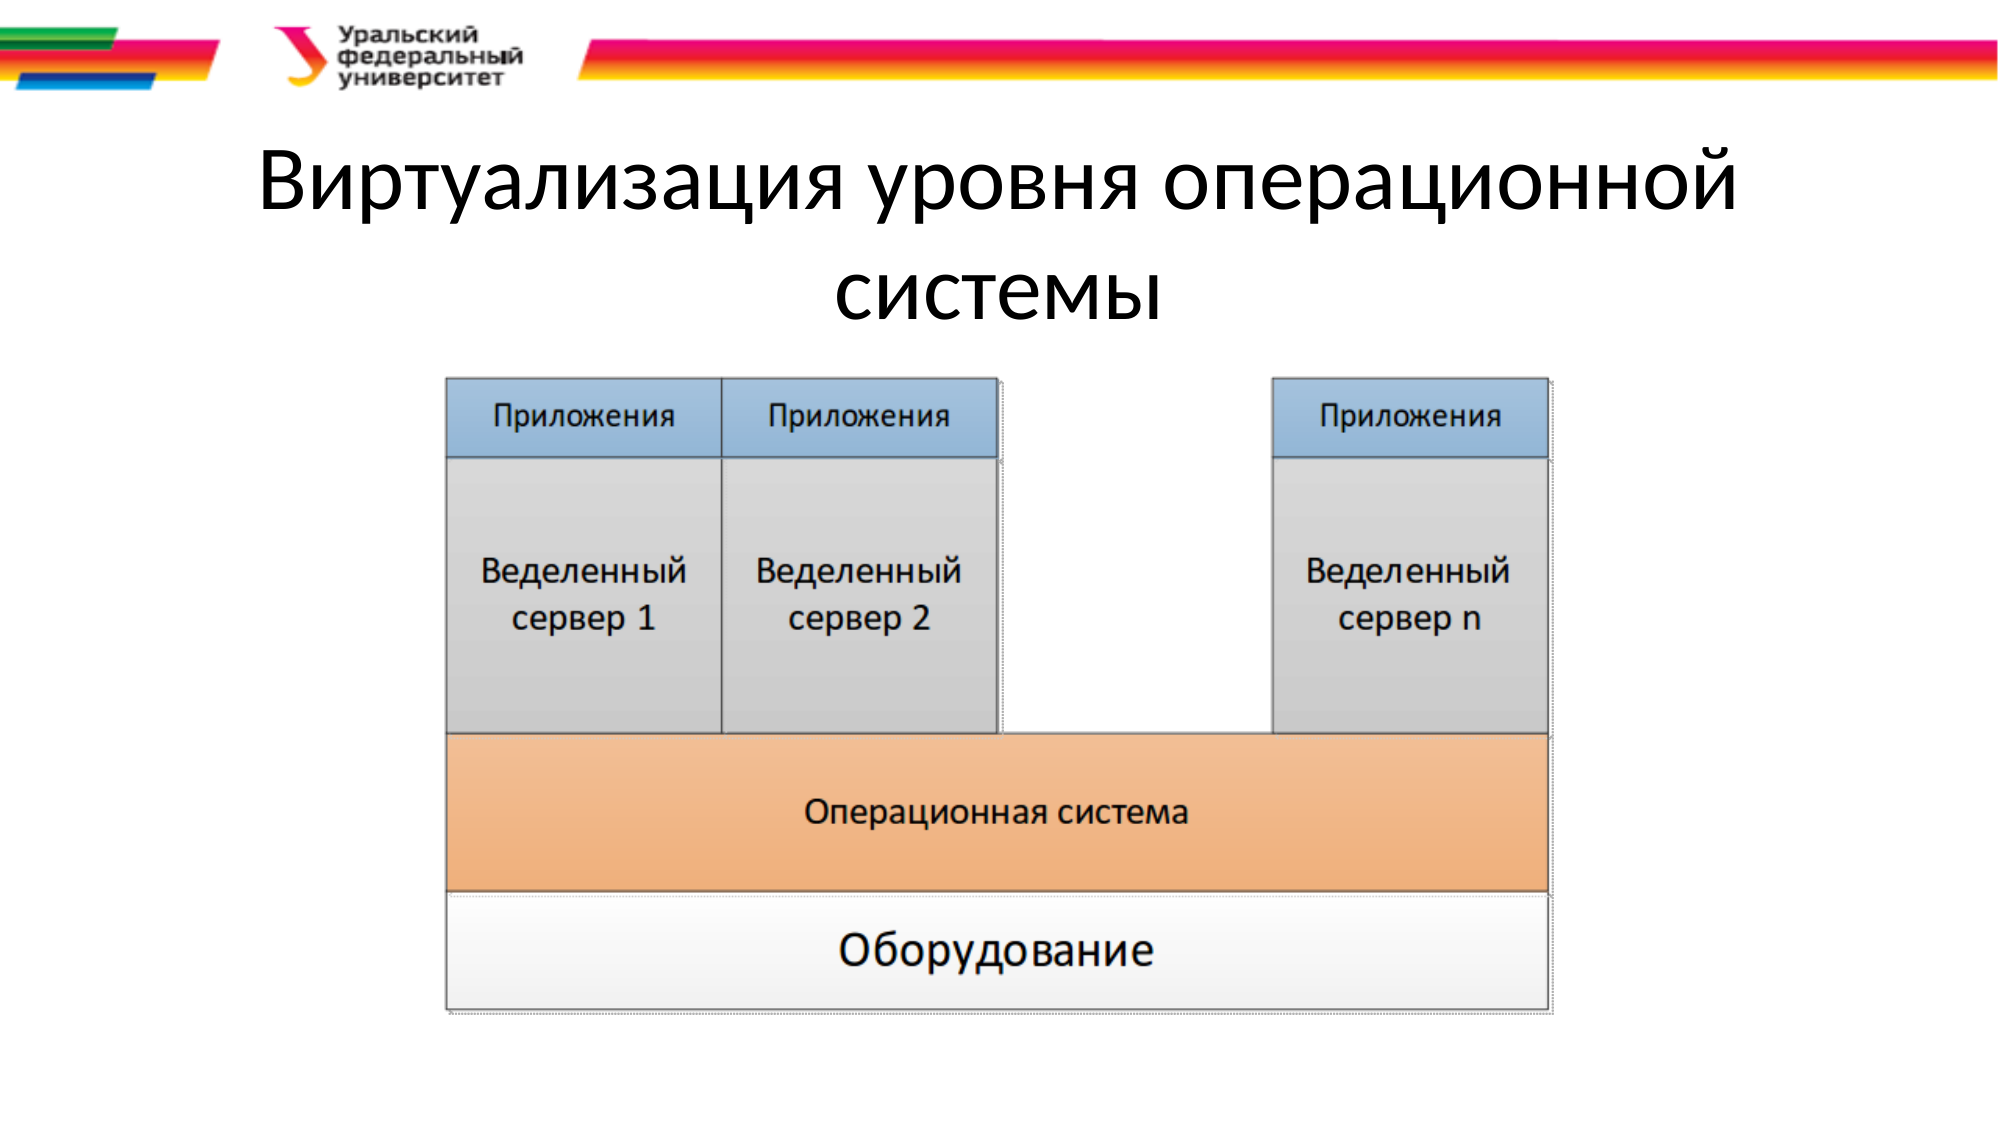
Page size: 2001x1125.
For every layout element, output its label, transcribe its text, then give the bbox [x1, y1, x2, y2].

picture [0, 0, 2000, 105]
title Виртуализация уровня операционной системы [99, 93, 1900, 363]
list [442, 375, 1558, 1019]
